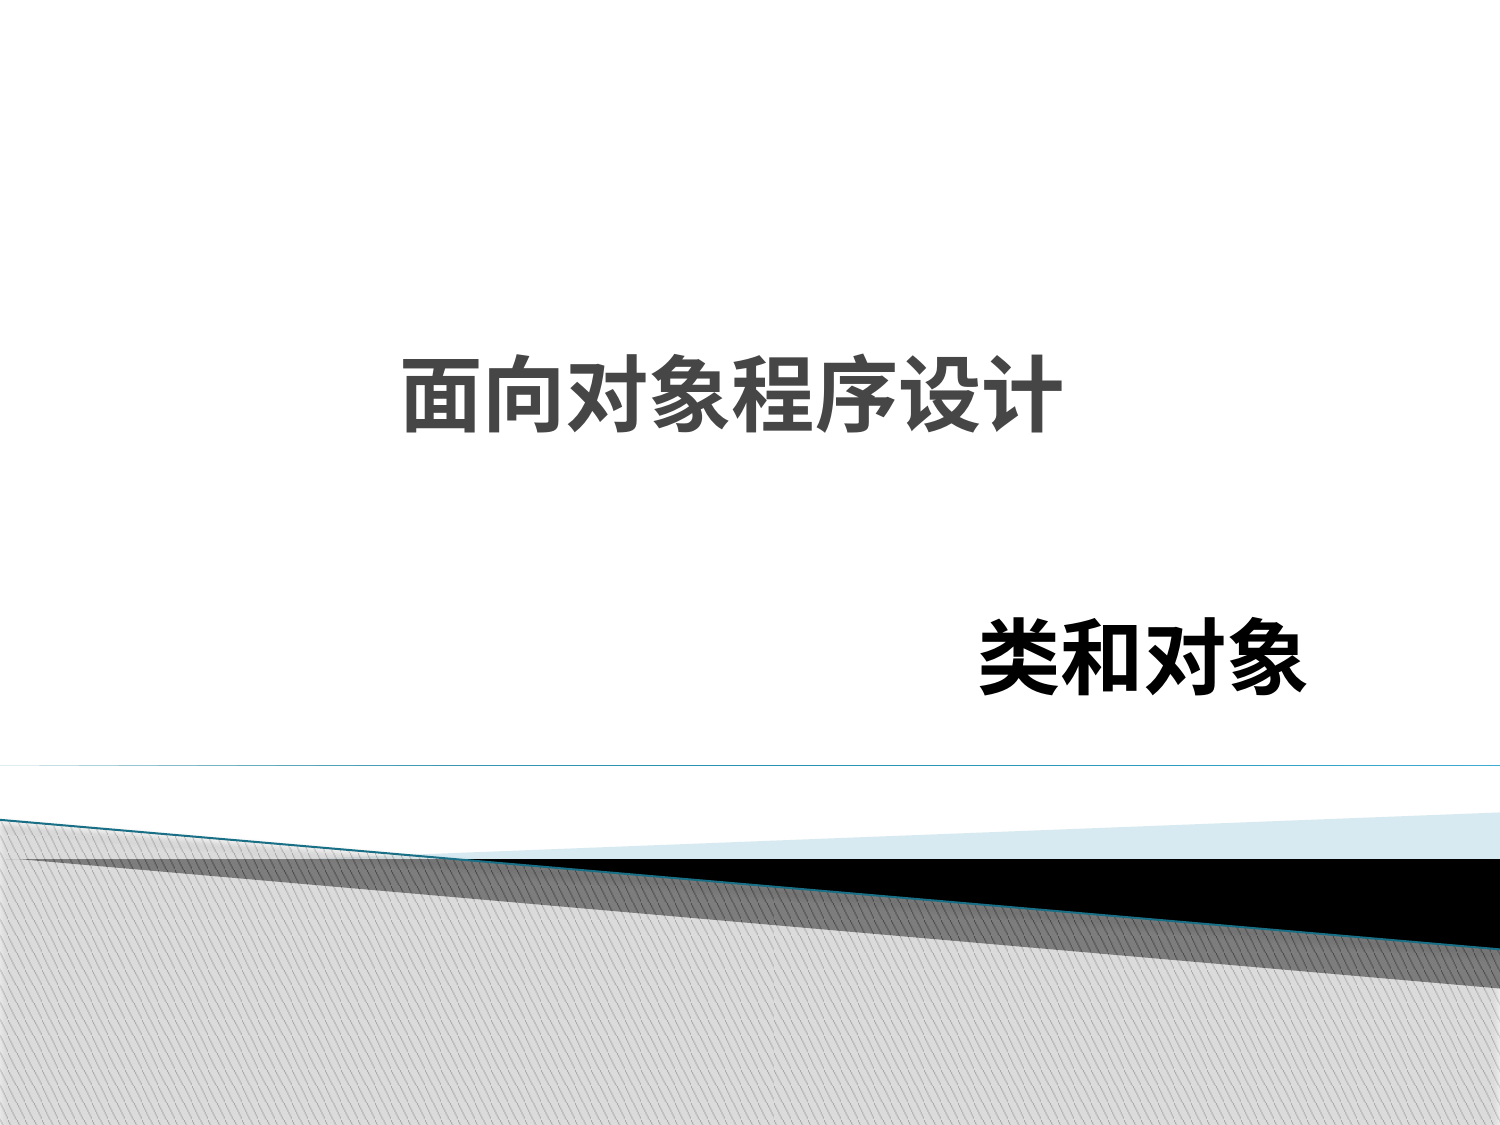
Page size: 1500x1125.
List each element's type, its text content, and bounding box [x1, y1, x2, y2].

text_box 类和对象 [962, 597, 1353, 713]
title 面向对象程序设计 [64, 149, 1400, 450]
picture [5, 859, 1500, 989]
